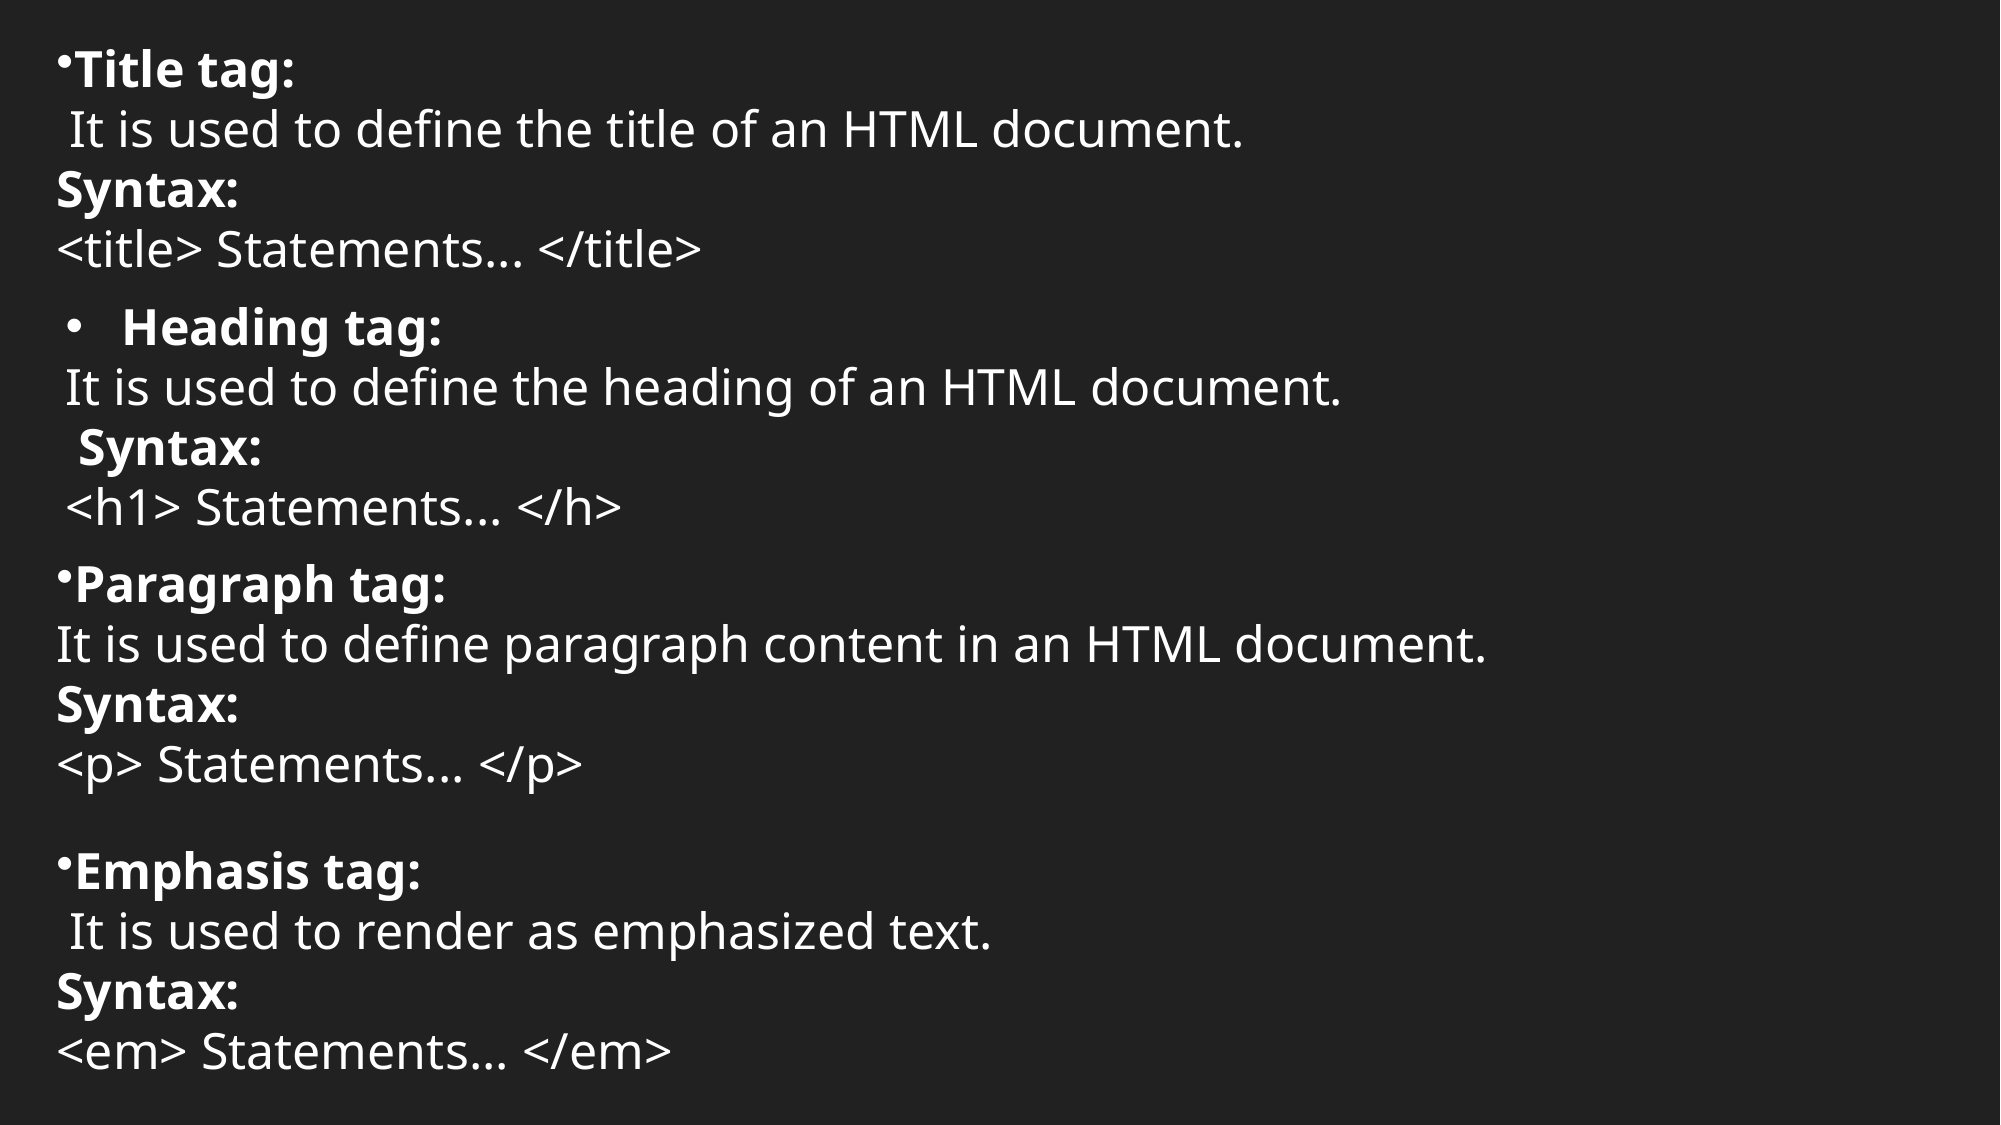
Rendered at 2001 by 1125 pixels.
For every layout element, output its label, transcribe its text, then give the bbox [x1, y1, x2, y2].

text_box Title tag: It is used to define the title of an HTML document. Syntax: <title> Statements... </title> [41, 30, 1759, 286]
text_box Heading tag: It is used to define the heading of an HTML document. Syntax: <h1> Statements... </h> [50, 287, 1922, 543]
text_box Paragraph tag: It is used to define paragraph content in an HTML document. Syntax: <p> Statements... </p> [41, 545, 1902, 801]
text_box Emphasis tag: It is used to render as emphasized text. Syntax: <em> Statements... </em> [41, 831, 1902, 1087]
